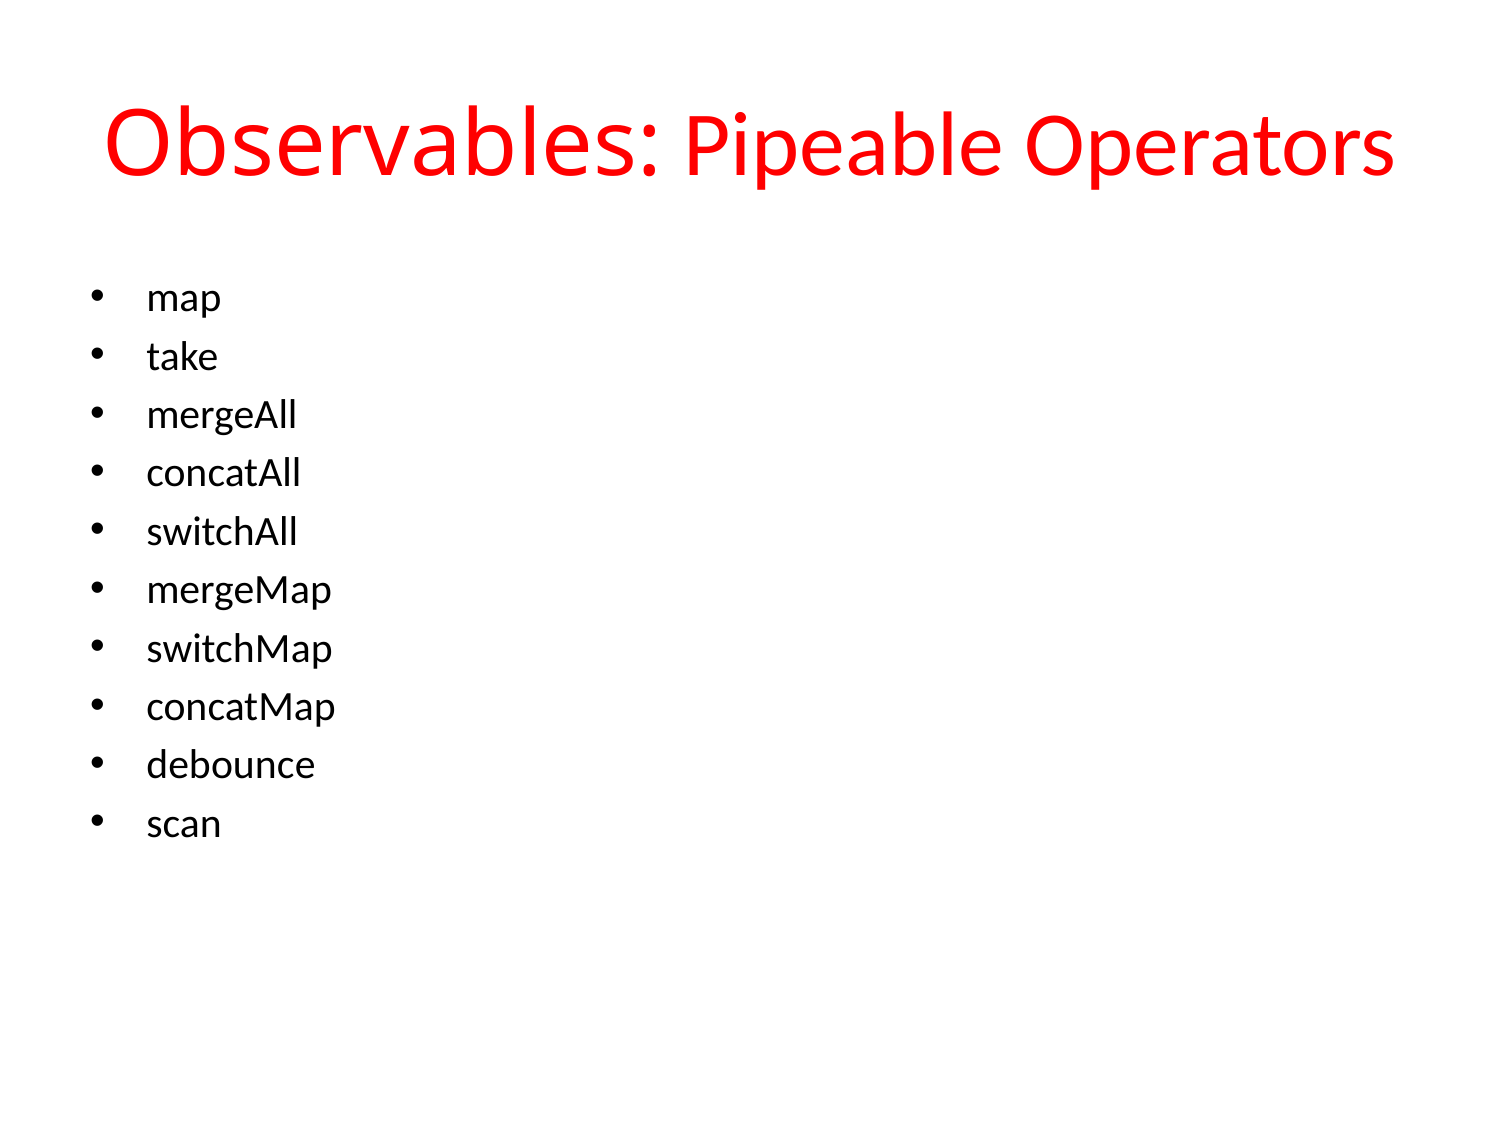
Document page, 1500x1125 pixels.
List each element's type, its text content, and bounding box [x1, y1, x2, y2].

list map take mergeAll concatAll switchAll mergeMap switchMap concatMap debounce scan [75, 262, 1425, 1005]
title Observables: Pipeable Operators [75, 45, 1425, 233]
